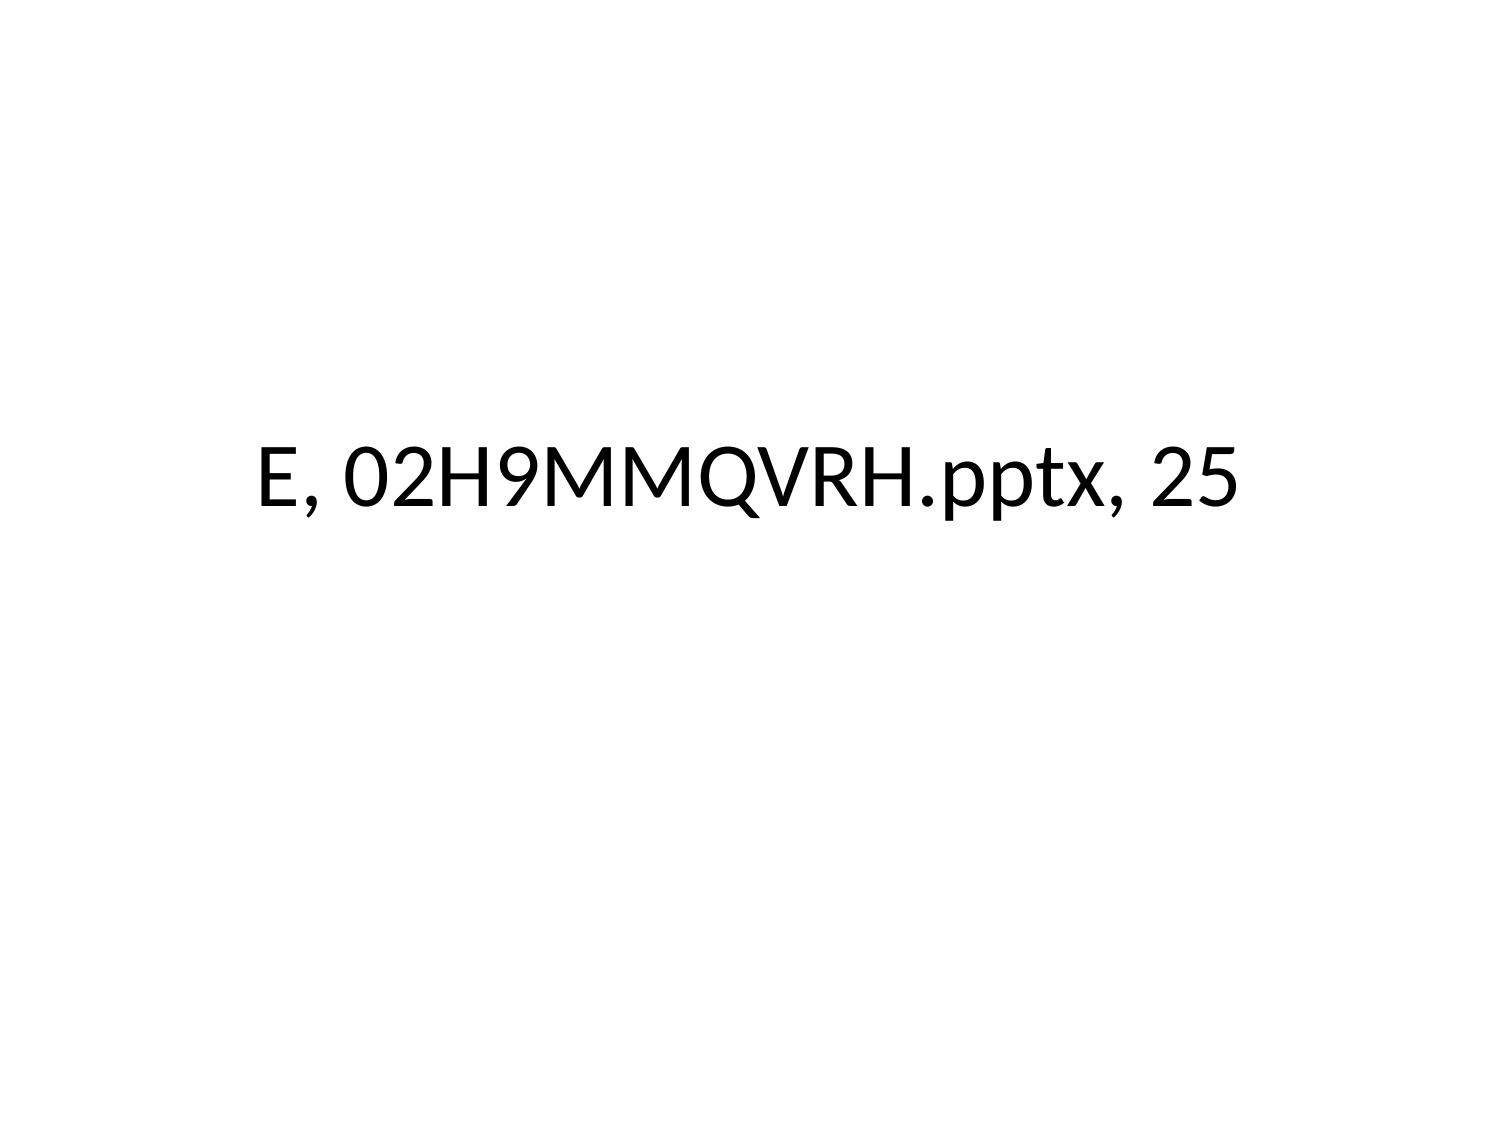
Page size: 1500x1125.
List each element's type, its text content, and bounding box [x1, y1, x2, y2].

title E, 02H9MMQVRH.pptx, 25 [112, 349, 1388, 591]
